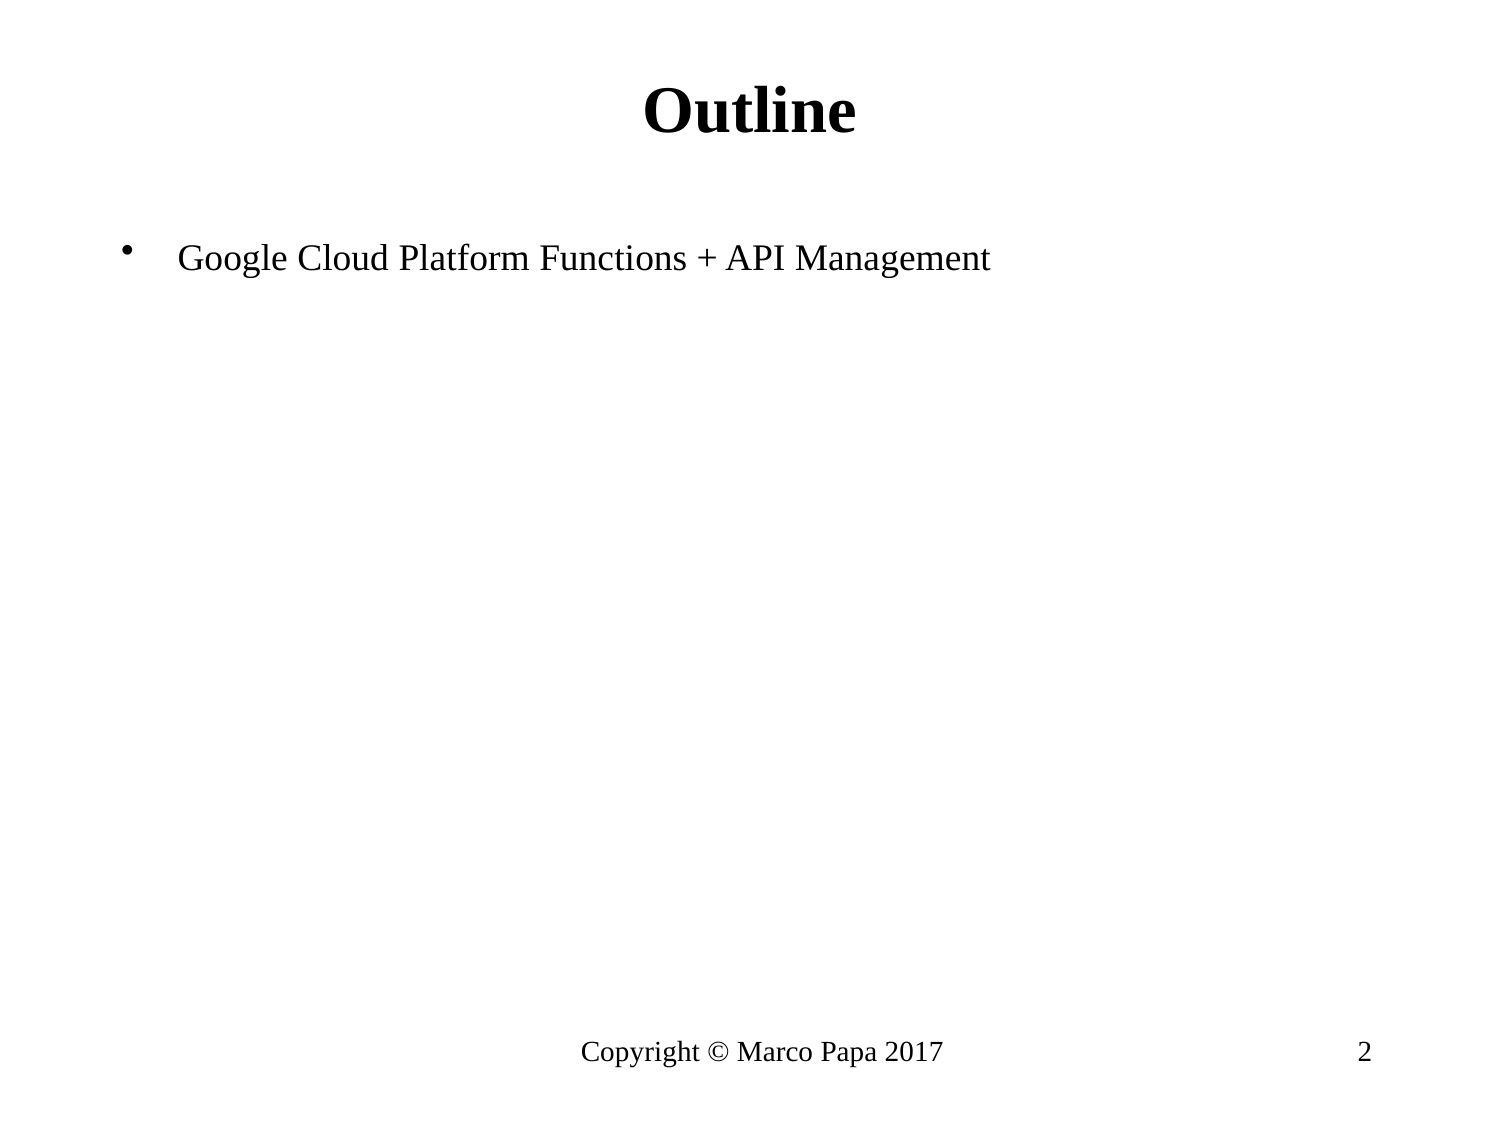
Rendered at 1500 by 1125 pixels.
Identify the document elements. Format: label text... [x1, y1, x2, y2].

footer Copyright © Marco Papa 2017 [474, 1024, 1051, 1101]
list Google Cloud Platform Functions + API Management [106, 224, 1382, 900]
title Outline [112, 50, 1388, 163]
slide_number 2 [1262, 1024, 1388, 1101]
